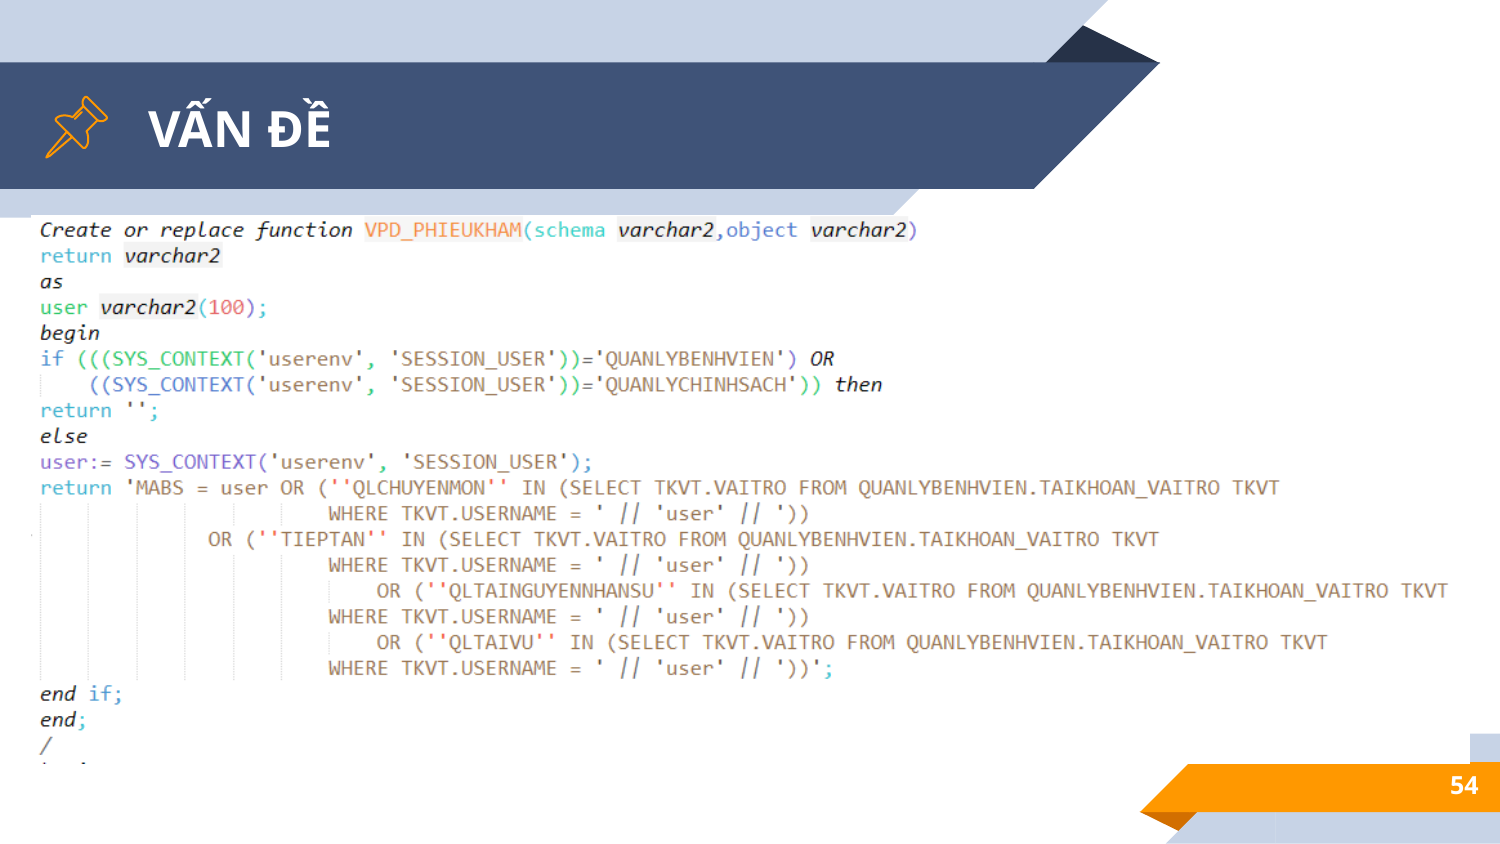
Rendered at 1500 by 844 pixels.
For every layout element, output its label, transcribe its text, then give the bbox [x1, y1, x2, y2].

picture [31, 215, 1470, 764]
title VẤN ĐỀ [133, 64, 1035, 190]
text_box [45, 96, 108, 158]
slide_number 54 [1249, 760, 1494, 813]
